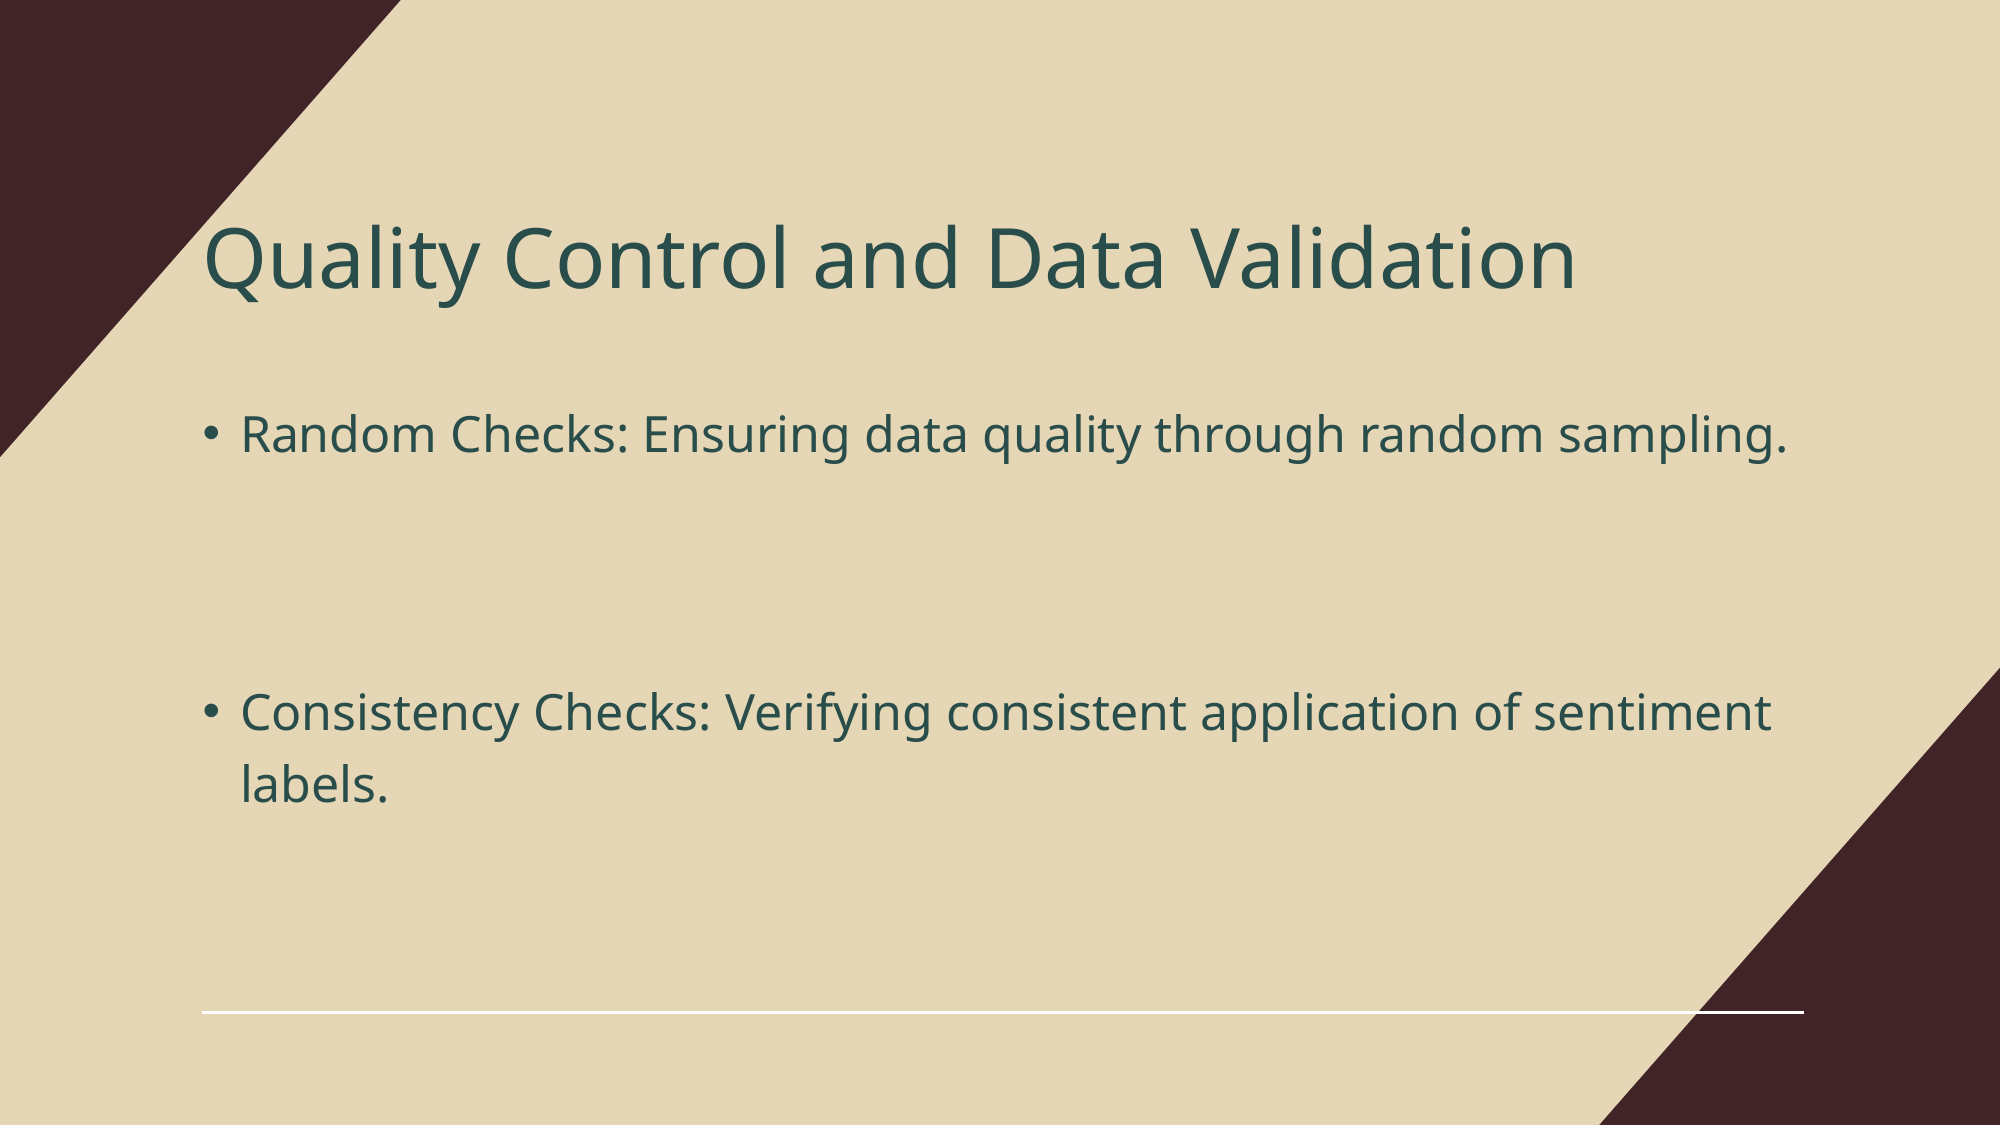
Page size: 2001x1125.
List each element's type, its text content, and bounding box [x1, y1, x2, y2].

title Quality Control and Data Validation [187, 143, 1813, 367]
list Random Checks: Ensuring data quality through random sampling. Consistency Checks: Verifying consistent application of sentiment labels. [187, 382, 1813, 876]
